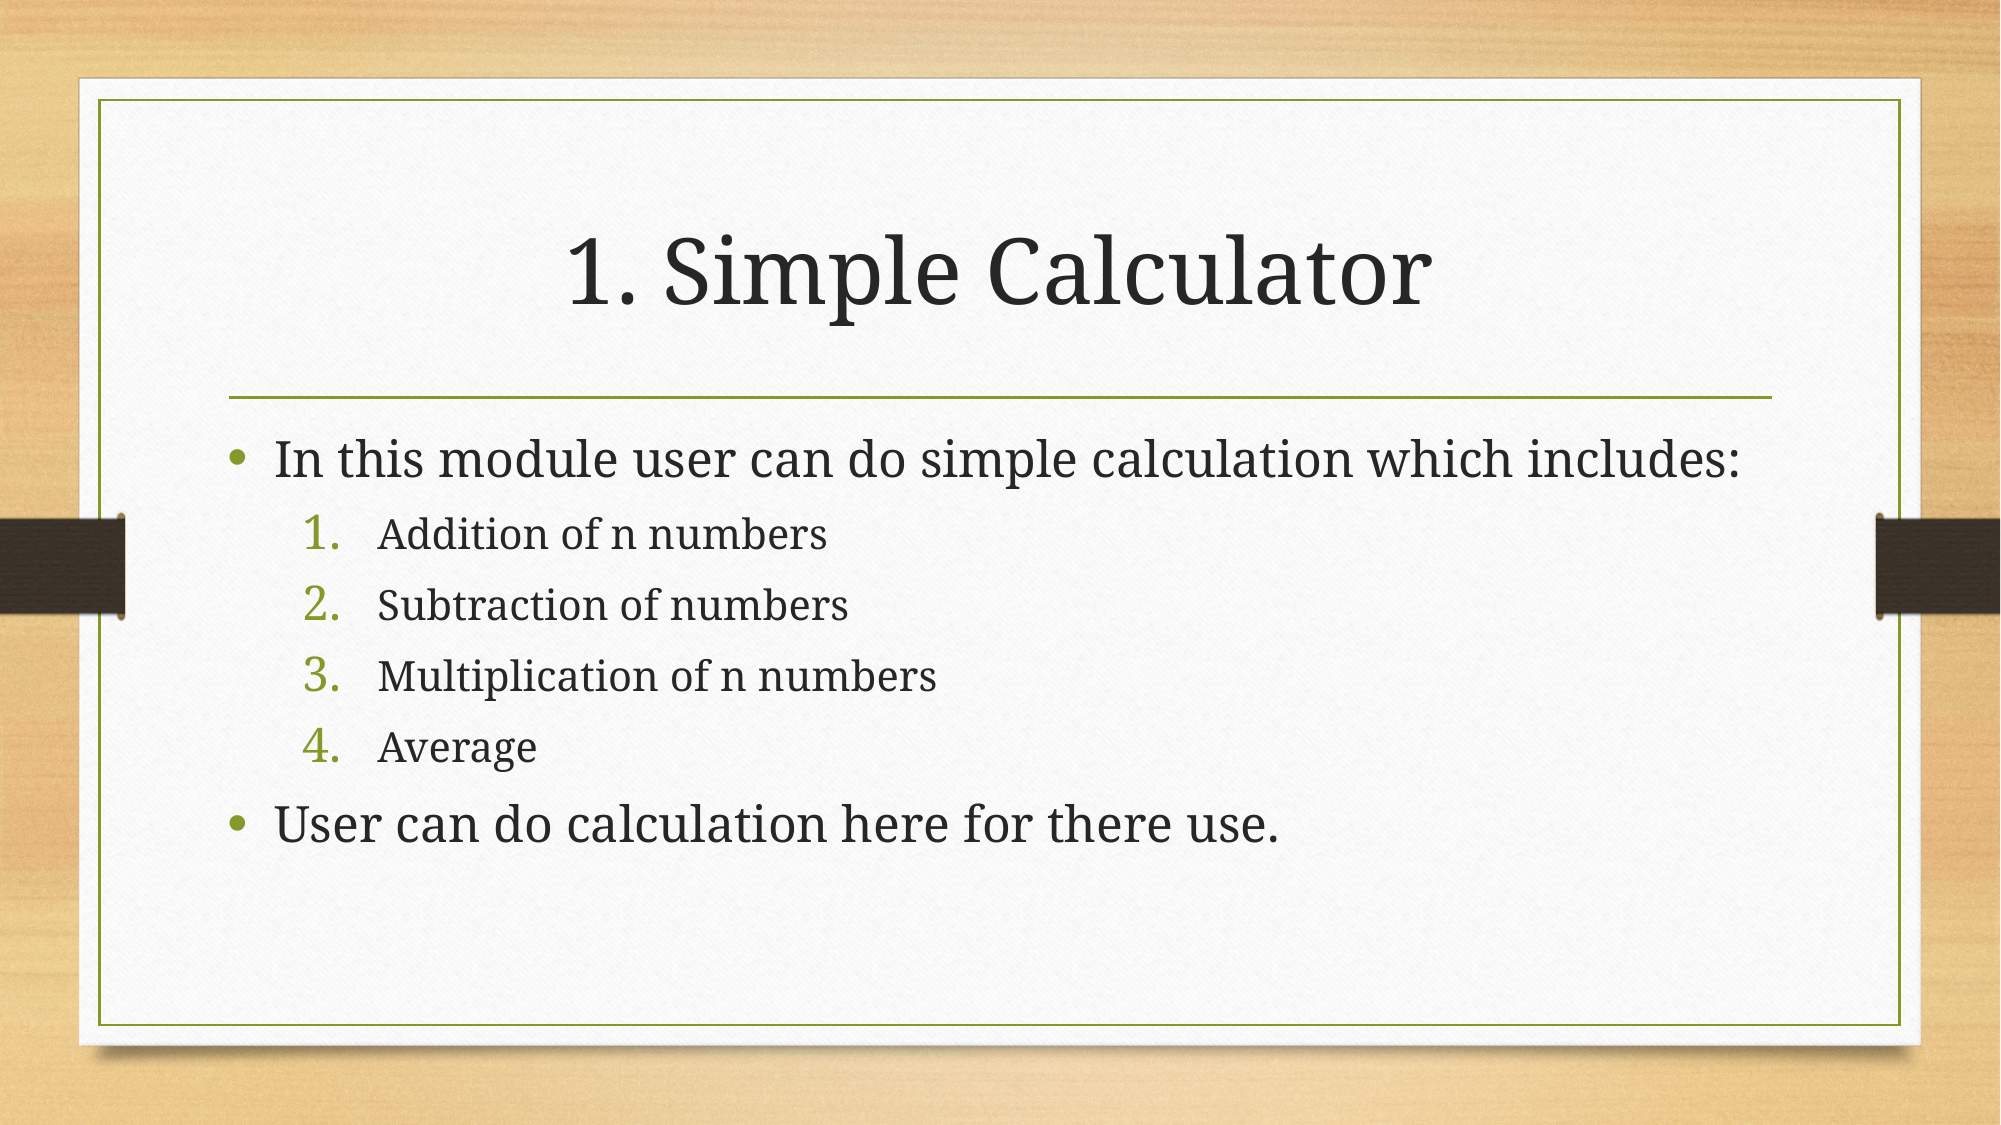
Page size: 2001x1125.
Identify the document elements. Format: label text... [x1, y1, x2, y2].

picture [0, 0, 2001, 1125]
list In this module user can do simple calculation which includes: Addition of n numbers Subtraction of numbers Multiplication of n numbers Average User can do calculation here for there use. [212, 419, 1788, 964]
title 1. Simple Calculator [212, 161, 1788, 375]
